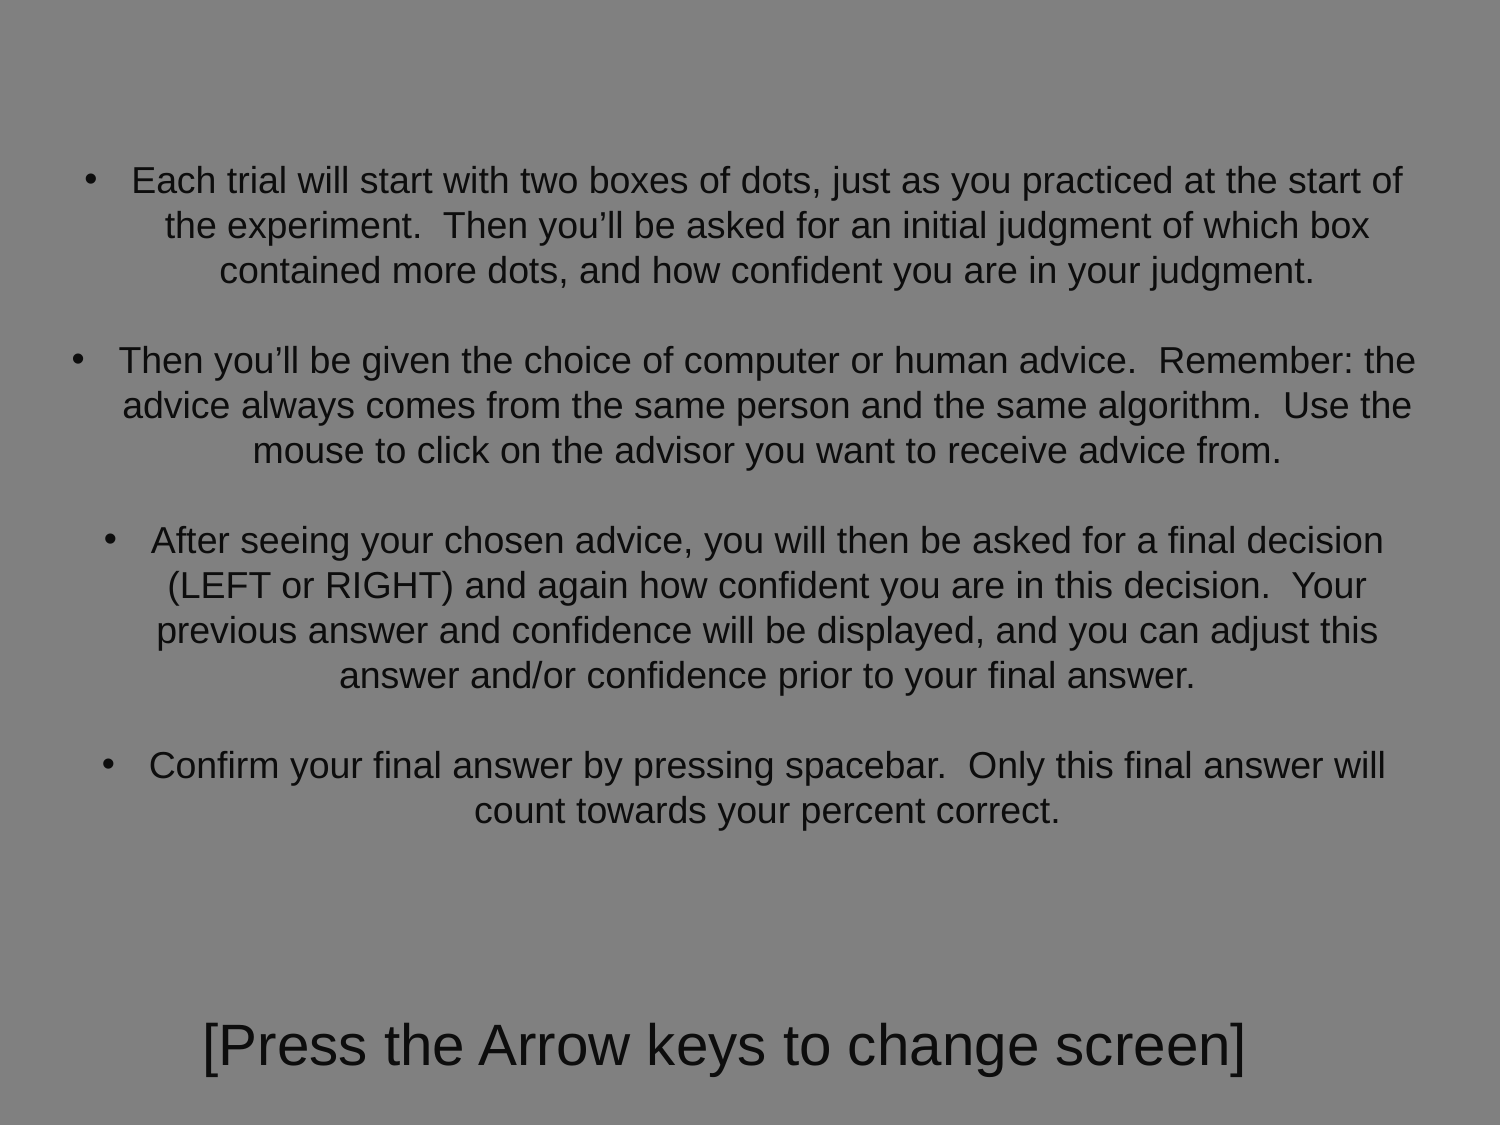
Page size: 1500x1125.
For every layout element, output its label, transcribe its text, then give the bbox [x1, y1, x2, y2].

text_box Each trial will start with two boxes of dots, just as you practiced at the start of the experiment. Then you’ll be asked for an initial judgment of which box contained more dots, and how confident you are in your judgment. Then you’ll be given the choice of computer or human advice. Remember: the advice always comes from the same person and the same algorithm. Use the mouse to click on the advisor you want to receive advice from. After seeing your chosen advice, you will then be asked for a final decision (LEFT or RIGHT) and again how confident you are in this decision. Your previous answer and confidence will be displayed, and you can adjust this answer and/or confidence prior to your final answer. Confirm your final answer by pressing spacebar. Only this final answer will count towards your percent correct. [53, 148, 1436, 839]
text_box [Press the Arrow keys to change screen] [188, 999, 1264, 1085]
